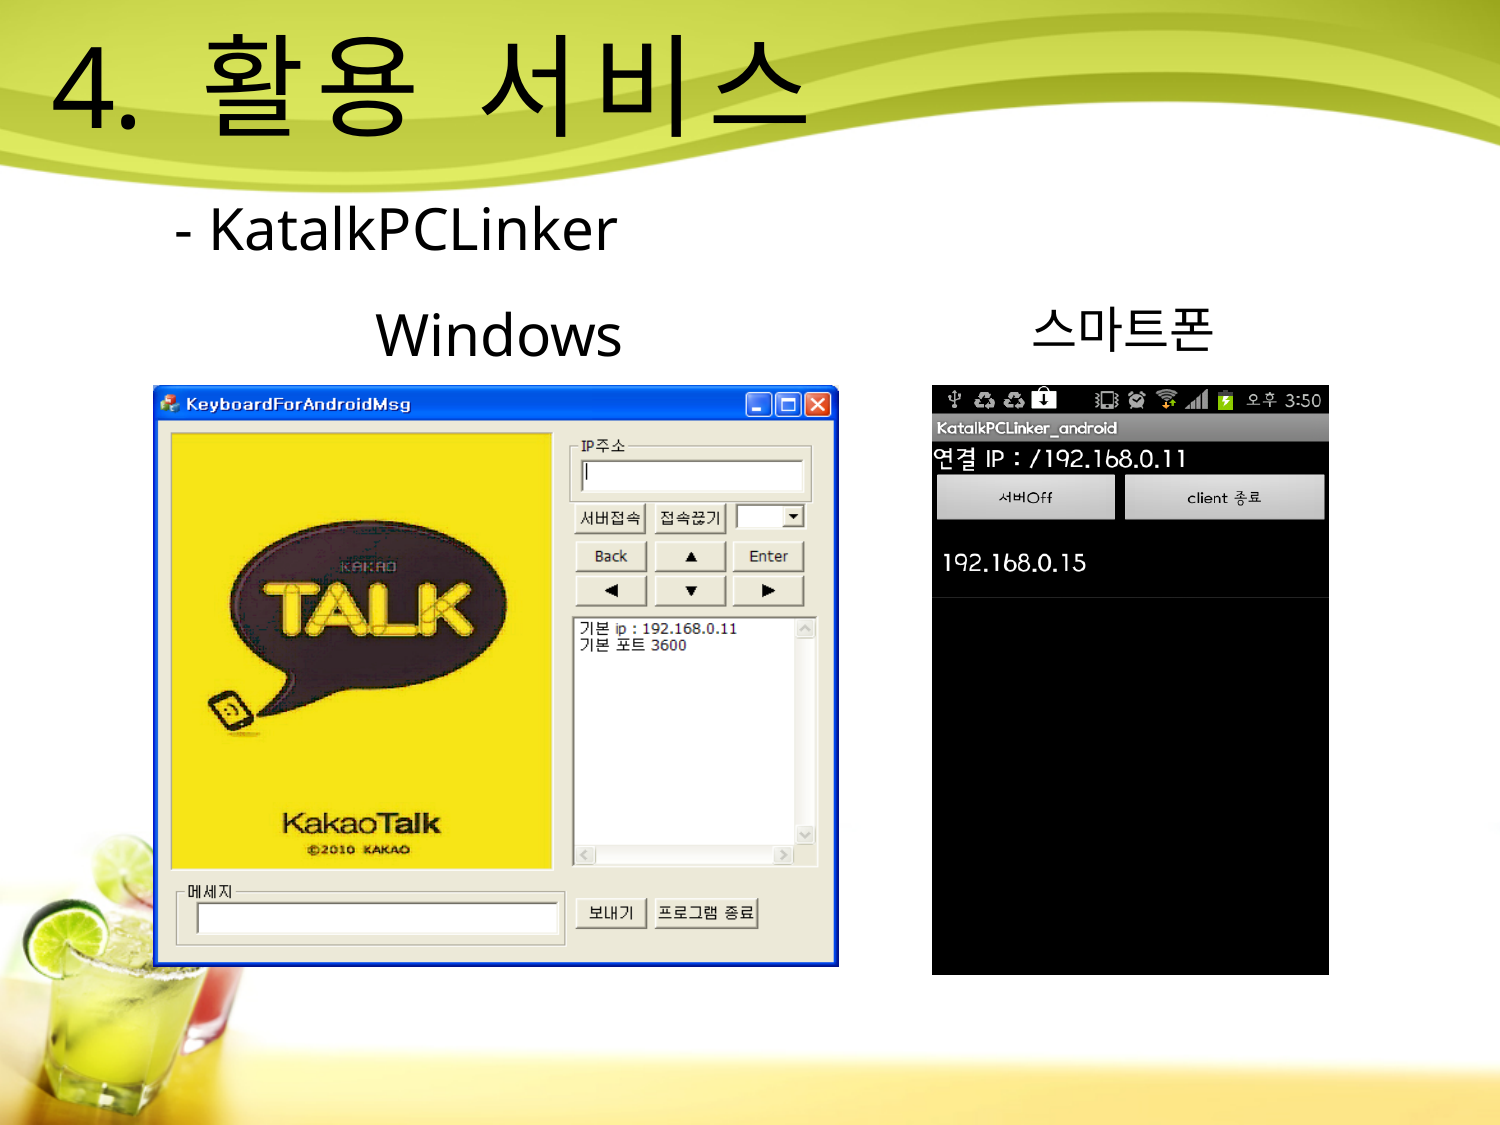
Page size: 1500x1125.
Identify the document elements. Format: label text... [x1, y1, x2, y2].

list - KatalkPCLinker [159, 184, 739, 268]
text_box 스마트폰 [950, 290, 1294, 374]
title 활용 서비스 [35, 24, 1424, 143]
text_box Windows [360, 290, 668, 374]
picture [0, 0, 1500, 1125]
